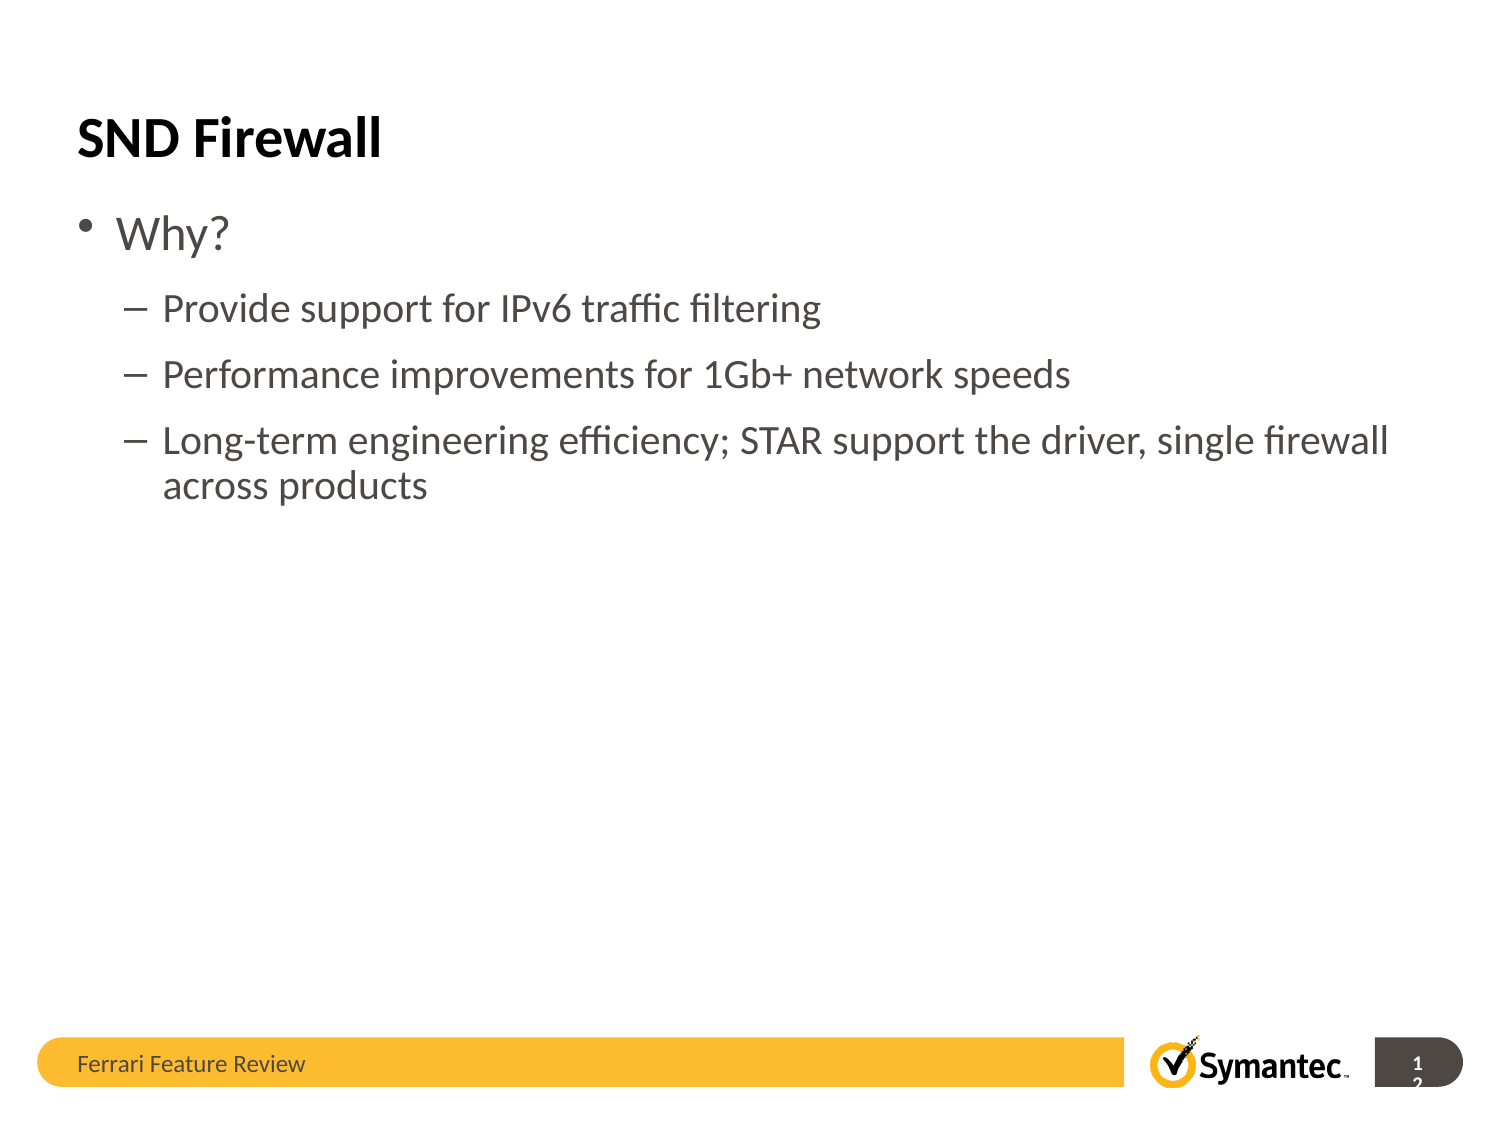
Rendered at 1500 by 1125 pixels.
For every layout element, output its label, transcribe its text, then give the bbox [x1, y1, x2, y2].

footer Ferrari Feature Review [62, 1042, 749, 1082]
slide_number 12 [1402, 1049, 1428, 1075]
title SND Firewall [62, 40, 1438, 179]
picture [1150, 1035, 1349, 1088]
list Why? Provide support for IPv6 traffic filtering Performance improvements for 1Gb+ network speeds Long-term engineering efficiency; STAR support the driver, single firewall across products [62, 199, 1438, 1013]
